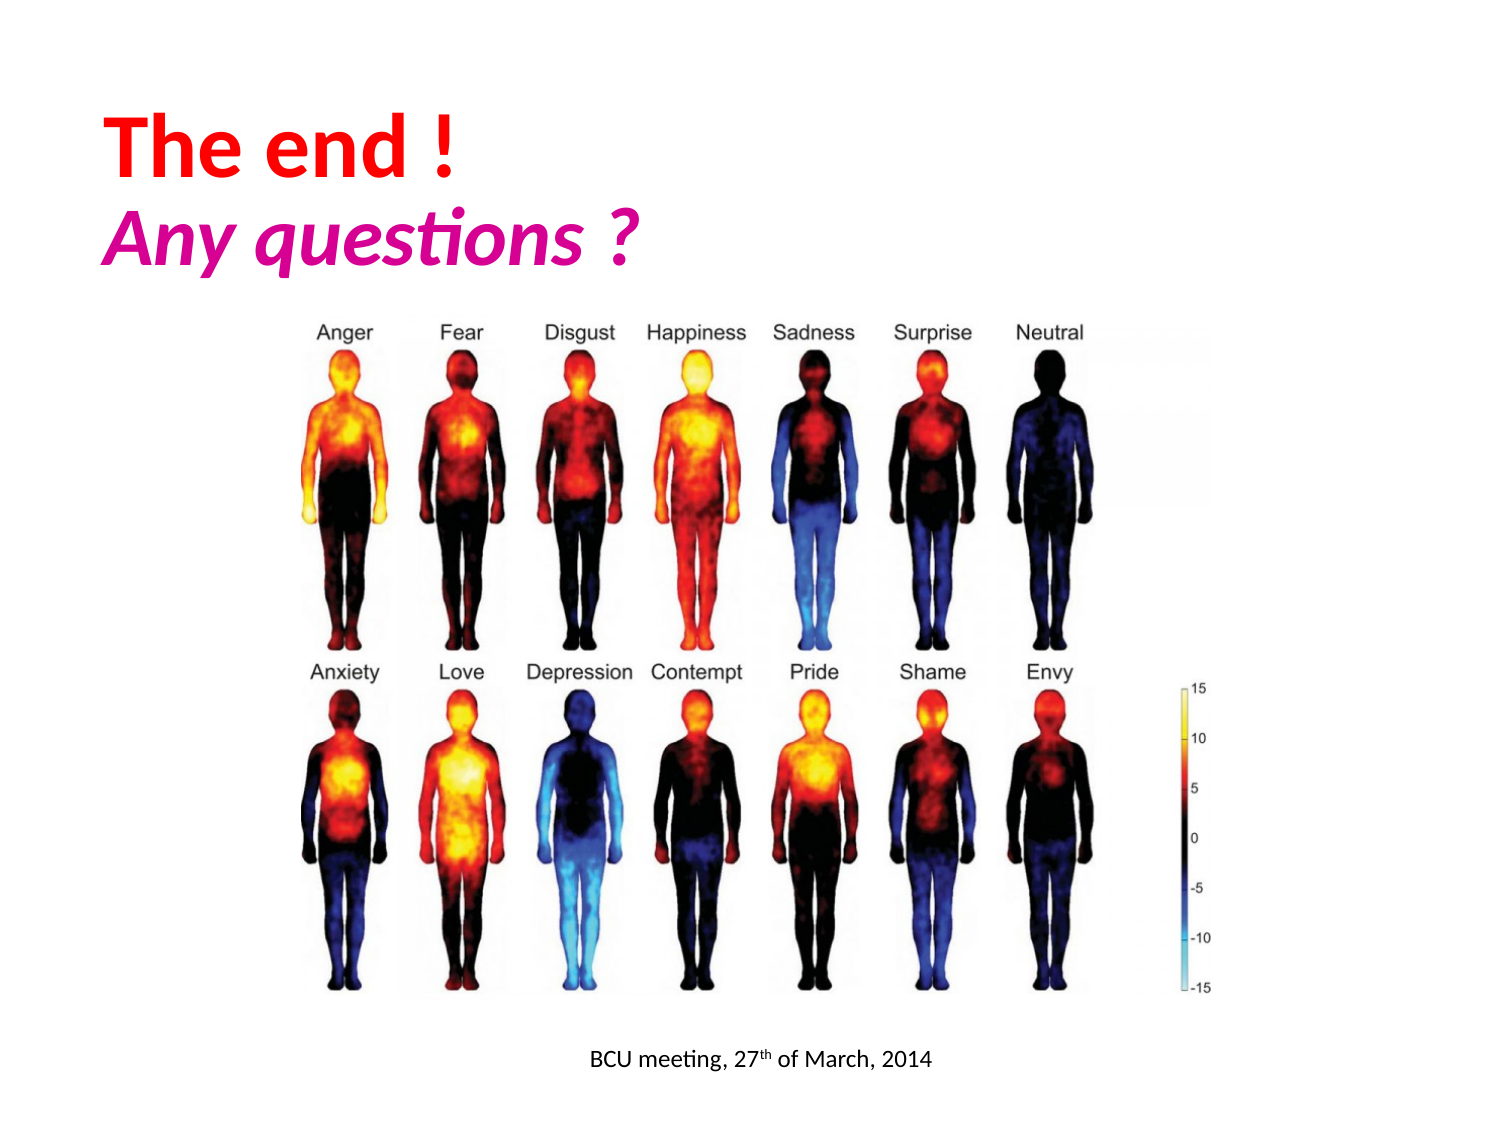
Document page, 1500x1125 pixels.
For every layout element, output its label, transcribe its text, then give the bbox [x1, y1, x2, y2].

text_box BCU meeting, 27th of March, 2014 [575, 1035, 948, 1080]
text_box Any questions ? [88, 174, 1447, 290]
picture [300, 314, 1211, 1000]
text_box The end ! [88, 78, 1294, 174]
